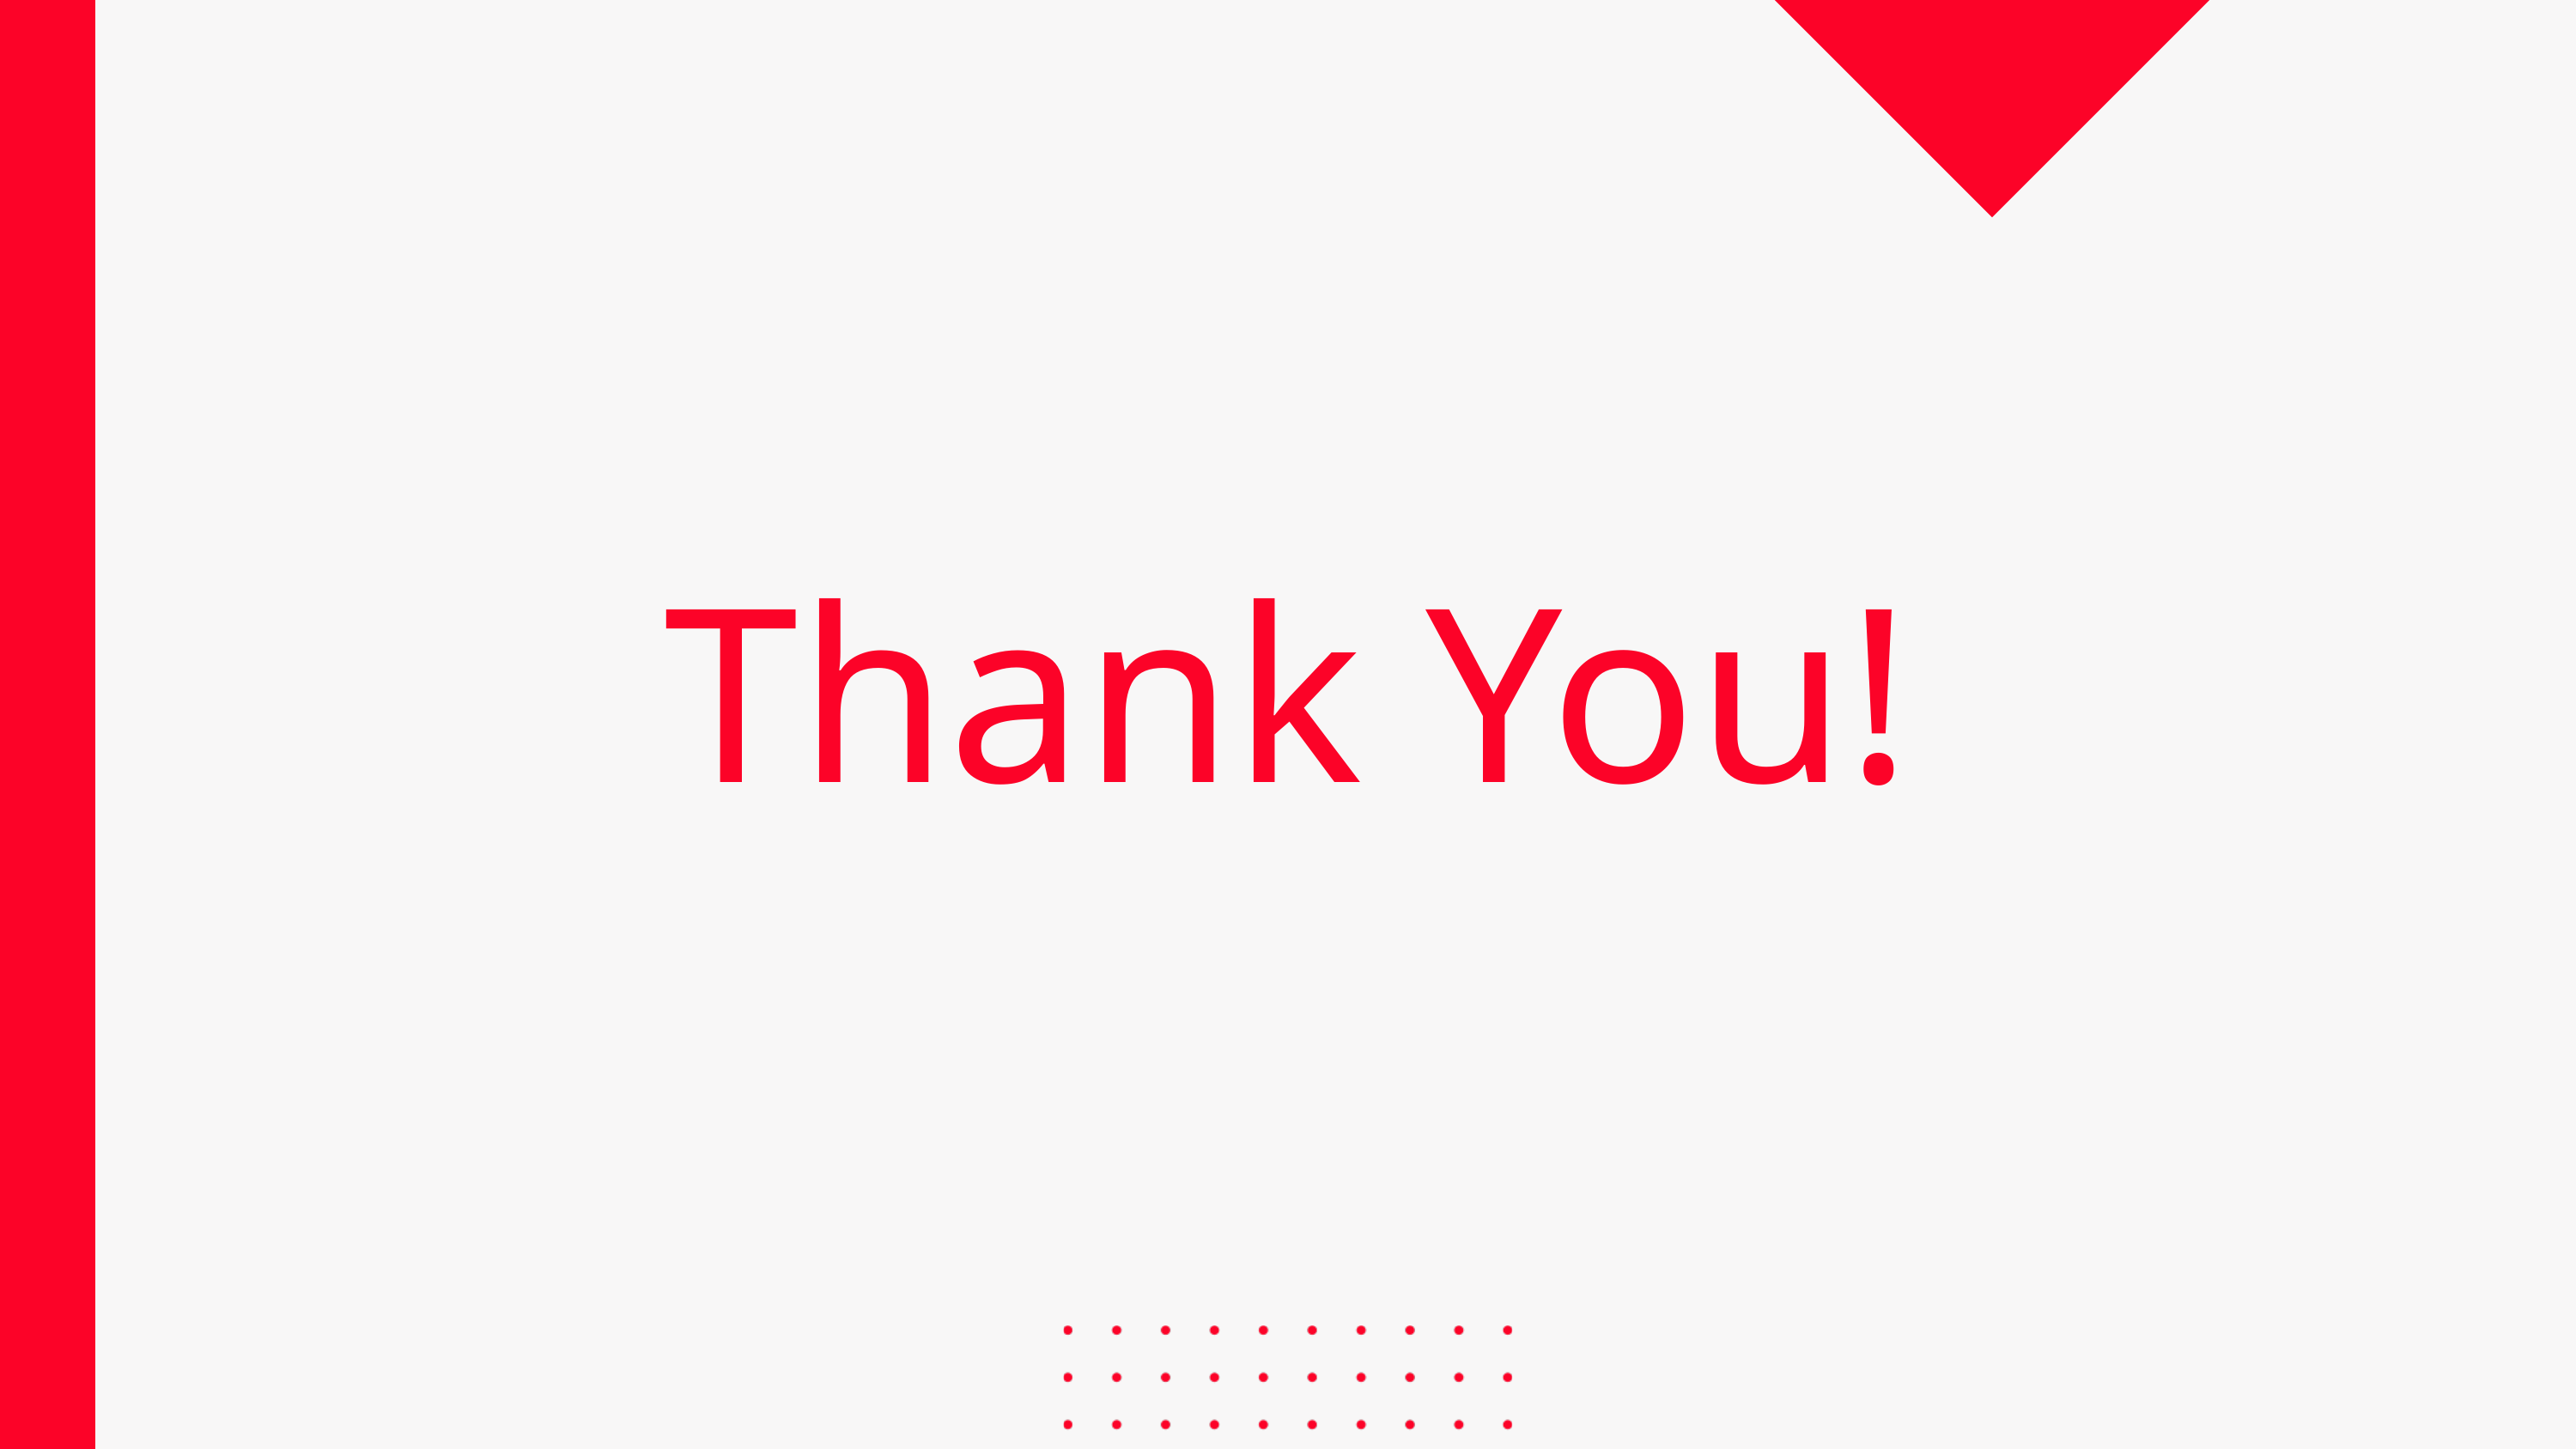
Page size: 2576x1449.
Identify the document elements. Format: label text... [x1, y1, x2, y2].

text_box [1063, 1325, 1513, 1449]
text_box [0, 0, 96, 1449]
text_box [1774, 0, 2210, 218]
text_box Thank You! [583, 579, 1993, 831]
